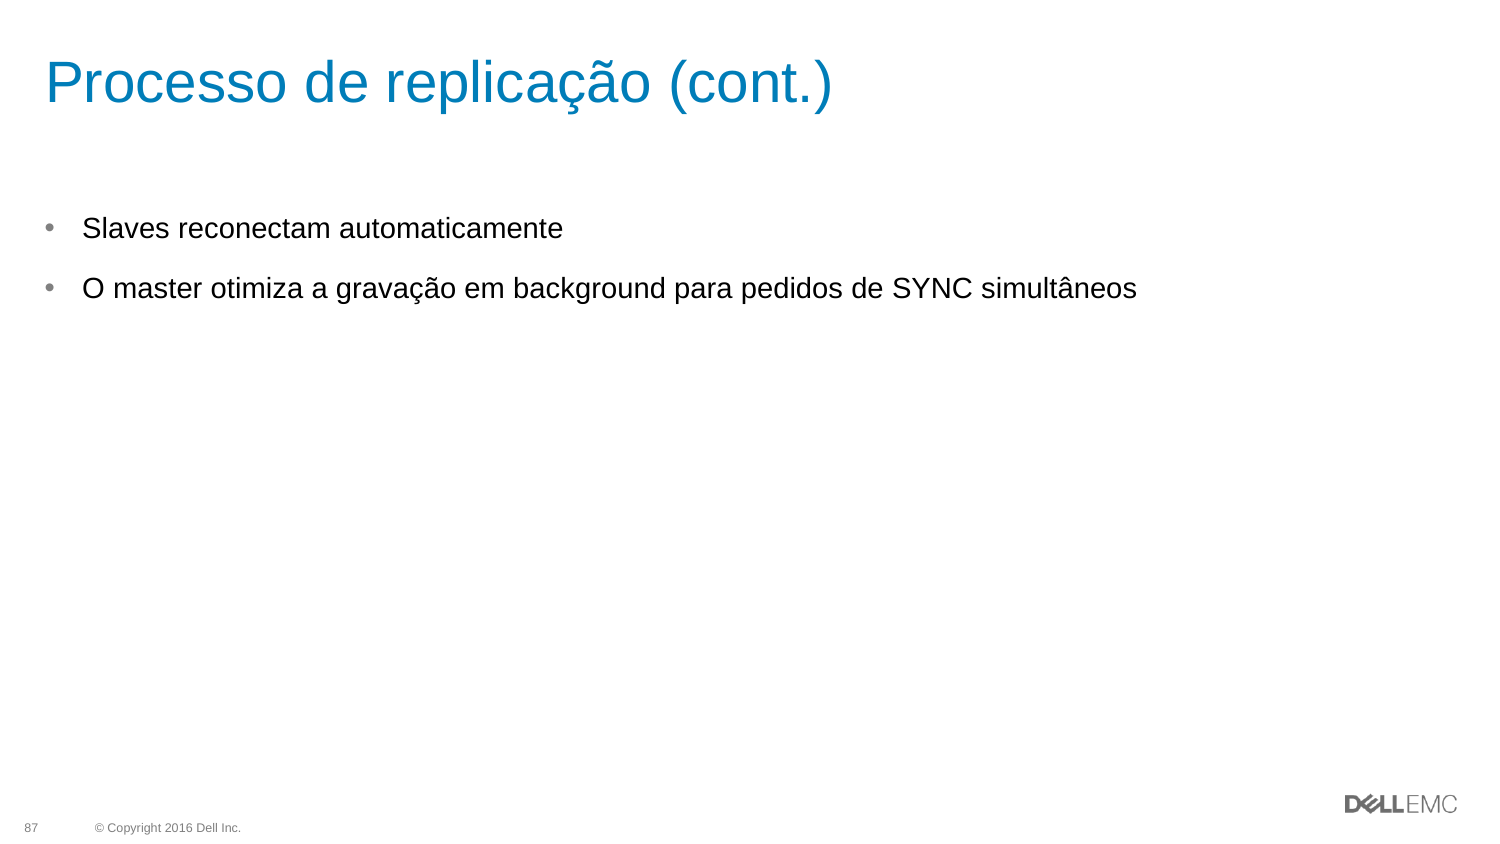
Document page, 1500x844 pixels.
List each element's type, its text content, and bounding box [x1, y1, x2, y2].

title Processo de replicação (cont.) [45, 44, 1350, 150]
list Slaves reconectam automaticamente O master otimiza a gravação em background para pedidos de SYNC simultâneos [44, 209, 1350, 734]
picture [1345, 793, 1457, 814]
